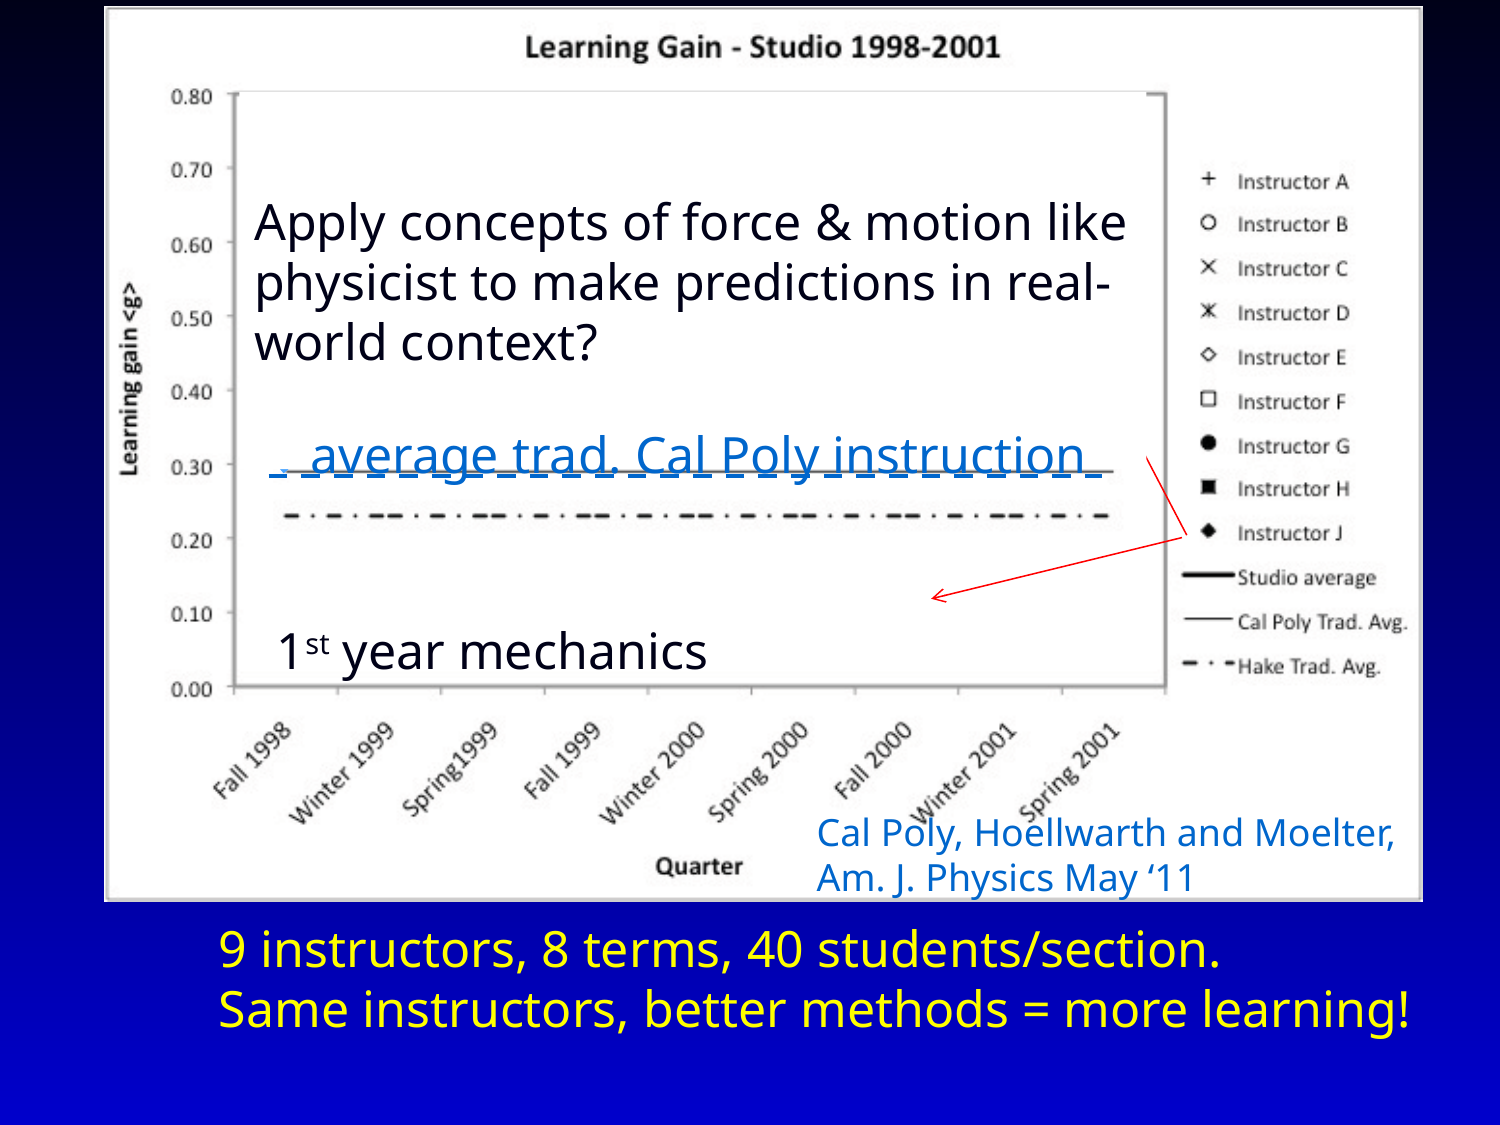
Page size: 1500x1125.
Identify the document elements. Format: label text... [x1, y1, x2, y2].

picture [104, 5, 1423, 902]
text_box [930, 537, 1183, 599]
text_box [1002, 351, 1245, 478]
text_box 9 instructors, 8 terms, 40 students/section. Same instructors, better methods = more learning! [204, 909, 1427, 1045]
